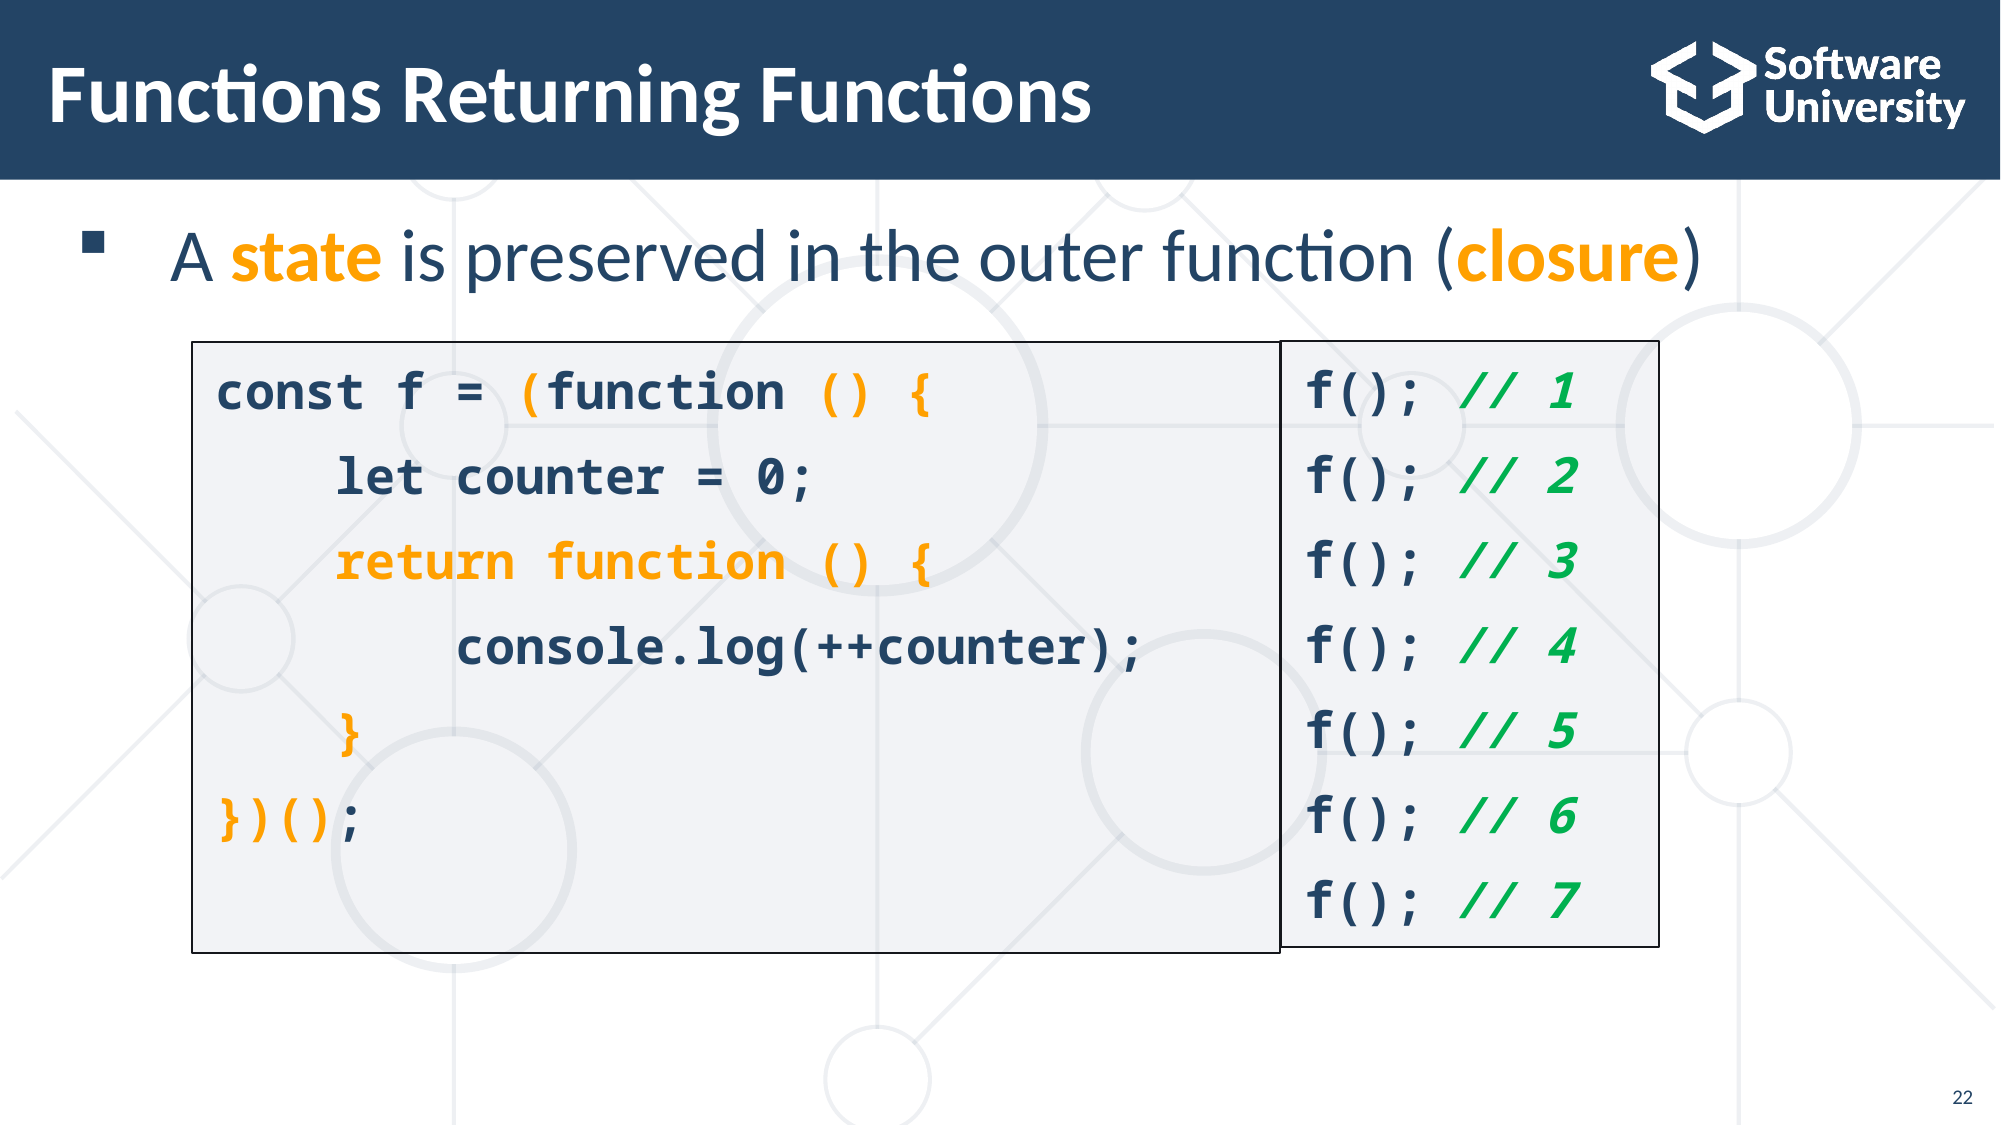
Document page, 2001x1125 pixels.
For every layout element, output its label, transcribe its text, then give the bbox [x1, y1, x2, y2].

list A state is preserved in the outer function (closure) [31, 196, 1970, 1104]
picture [1651, 41, 1966, 134]
slide_number 22 [1927, 1067, 1989, 1117]
text_box const f = (function () { let counter = 0; return function () { console.log(++counter); } })(); [192, 341, 1281, 953]
text_box f(); // 1 f(); // 2 f(); // 3 f(); // 4 f(); // 5 f(); // 6 f(); // 7 [1280, 340, 1660, 947]
title Functions Returning Functions [31, 16, 1625, 162]
